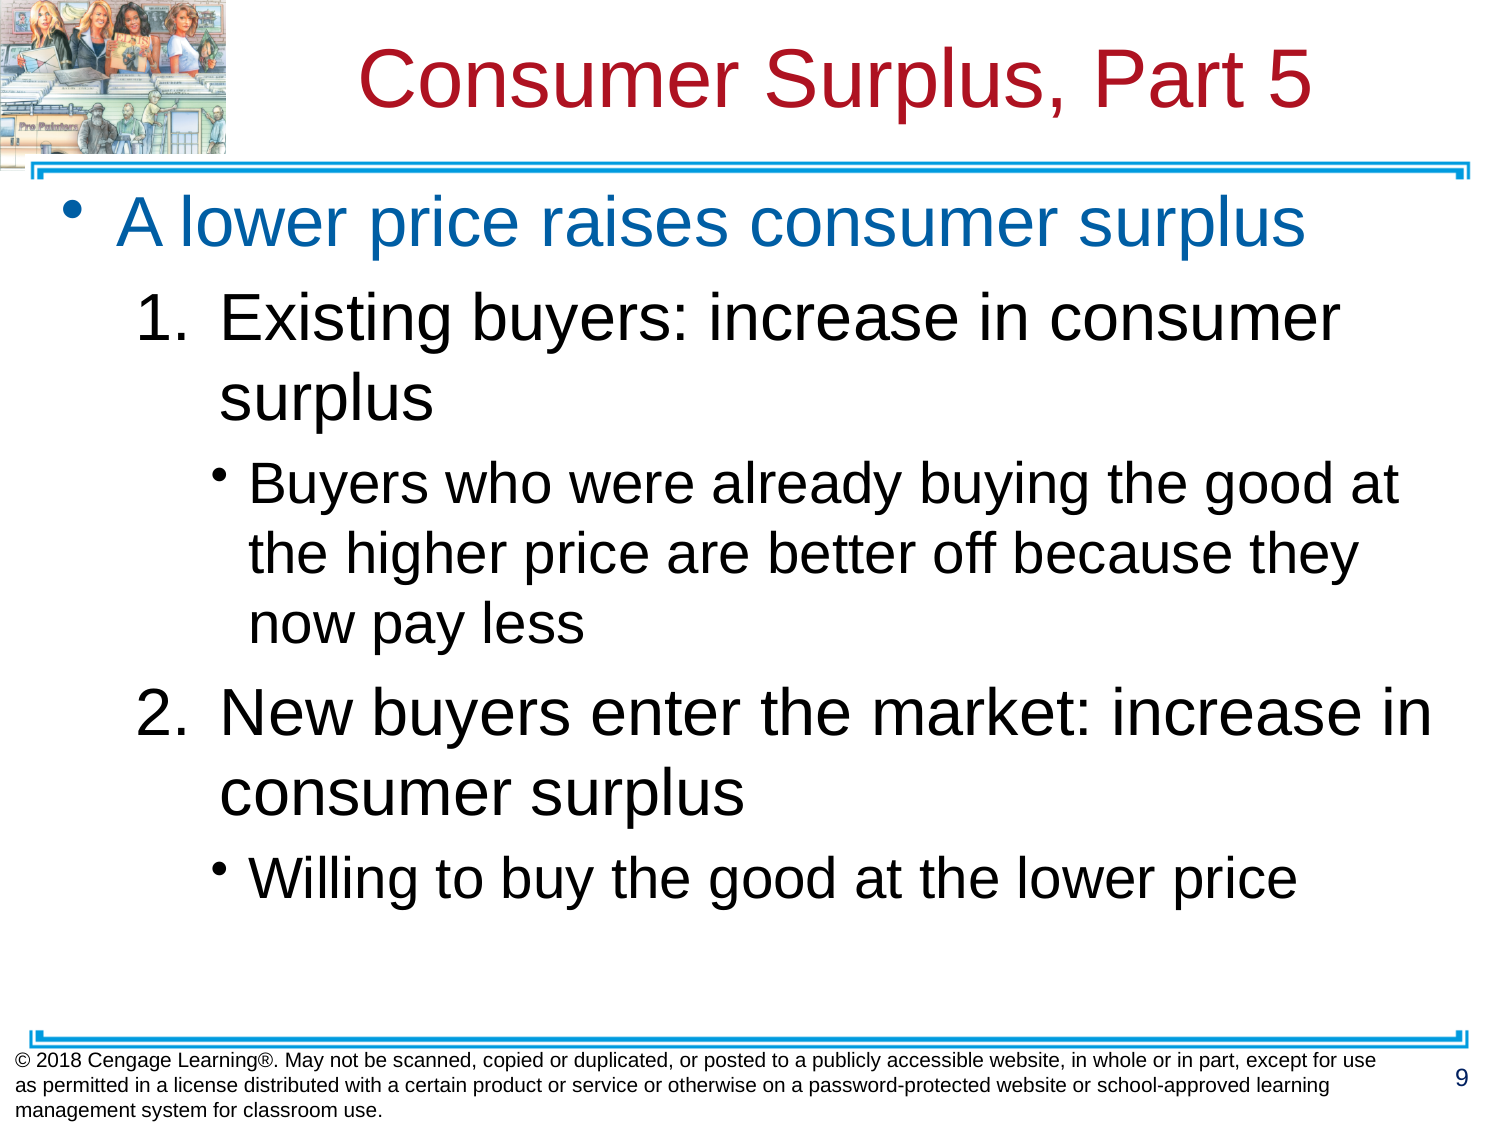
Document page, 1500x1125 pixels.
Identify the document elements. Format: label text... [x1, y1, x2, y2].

picture [0, 0, 1475, 186]
footer © 2018 Cengage Learning®. May not be scanned, copied or duplicated, or posted to a publicly accessible website, in whole or in part, except for use as permitted in a license distributed with a certain product or service or otherwise on a password-protected website or school-approved learning management system for classroom use. [0, 1043, 1412, 1125]
picture [25, 1024, 1475, 1057]
list A lower price raises consumer surplus Existing buyers: increase in consumer surplus Buyers who were already buying the good at the higher price are better off because they now pay less New buyers enter the market: increase in consumer surplus Willing to buy the good at the lower price [45, 168, 1455, 950]
title Consumer Surplus, Part 5 [172, 16, 1500, 158]
slide_number 9 [1423, 1052, 1500, 1117]
